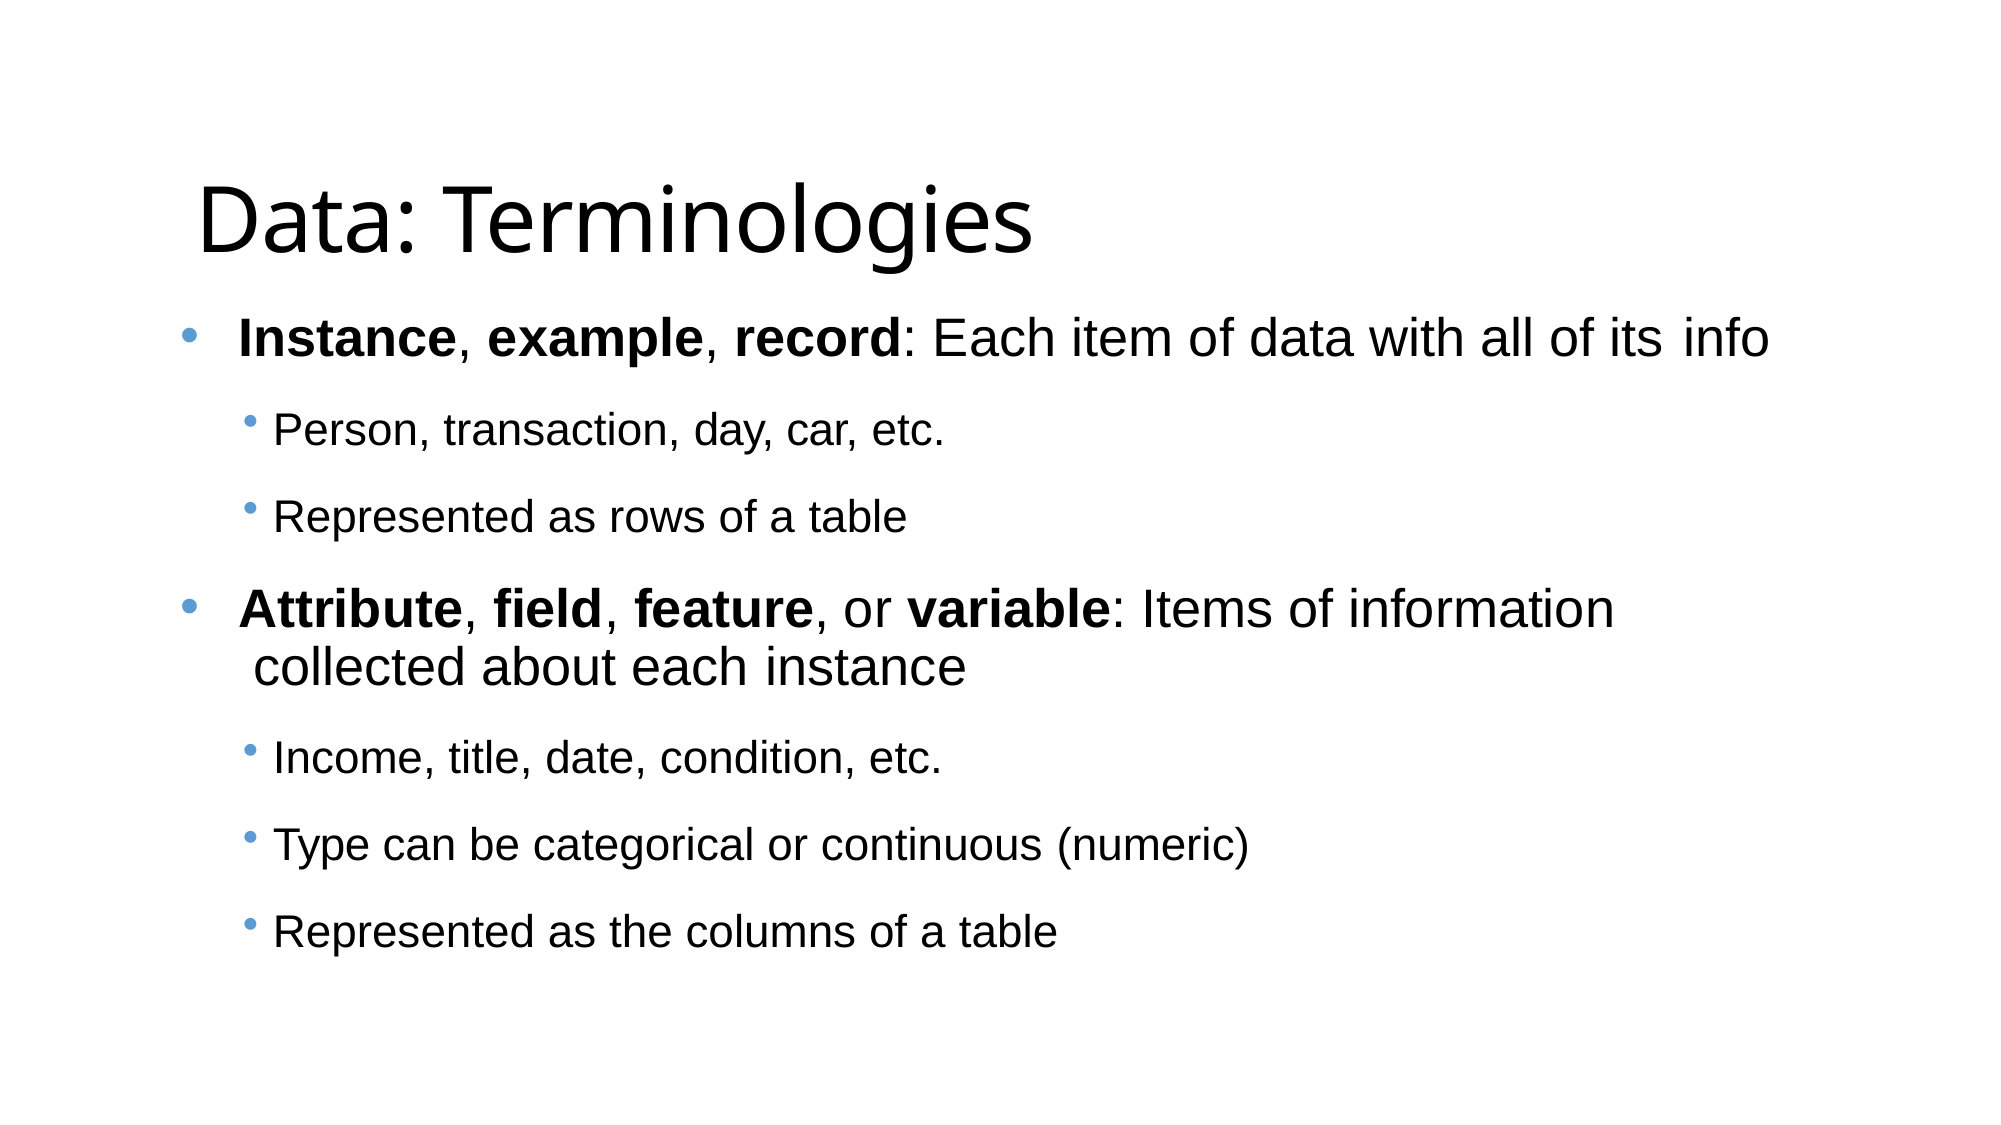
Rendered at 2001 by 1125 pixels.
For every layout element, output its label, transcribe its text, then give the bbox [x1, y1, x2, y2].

text_box Instance, example, record: Each item of data with all of its info Person, transaction, day, car, etc. Represented as rows of a table Attribute, field, feature, or variable: Items of information collected about each instance Income, title, date, condition, etc. Type can be categorical or continuous (numeric) Represented as the columns of a table [177, 261, 1773, 957]
title Data: Terminologies [192, 119, 1133, 261]
